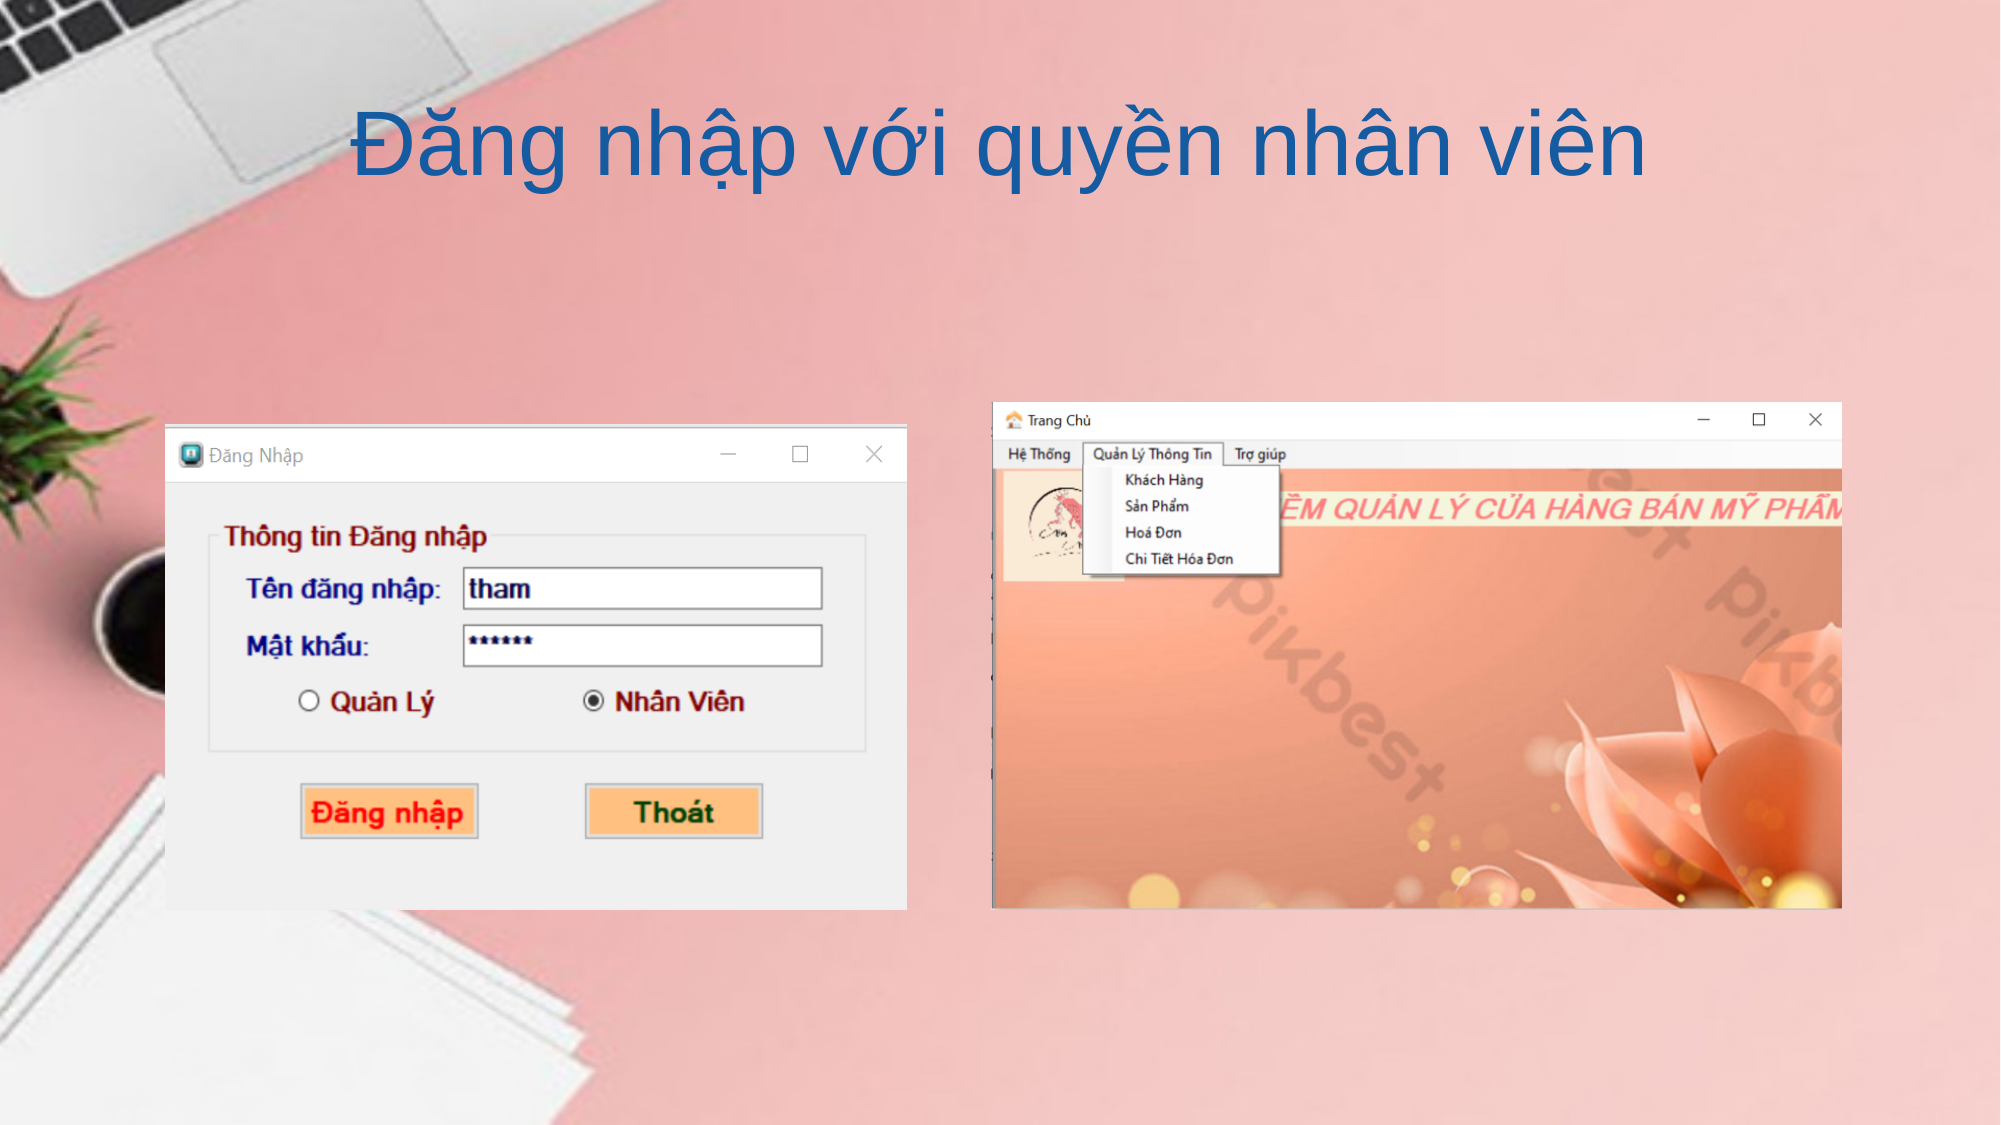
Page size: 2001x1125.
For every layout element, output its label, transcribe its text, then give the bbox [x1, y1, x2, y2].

title Đăng nhập với quyền nhân viên [99, 44, 1901, 233]
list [991, 402, 1842, 910]
picture [0, 0, 2001, 1125]
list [165, 424, 907, 910]
